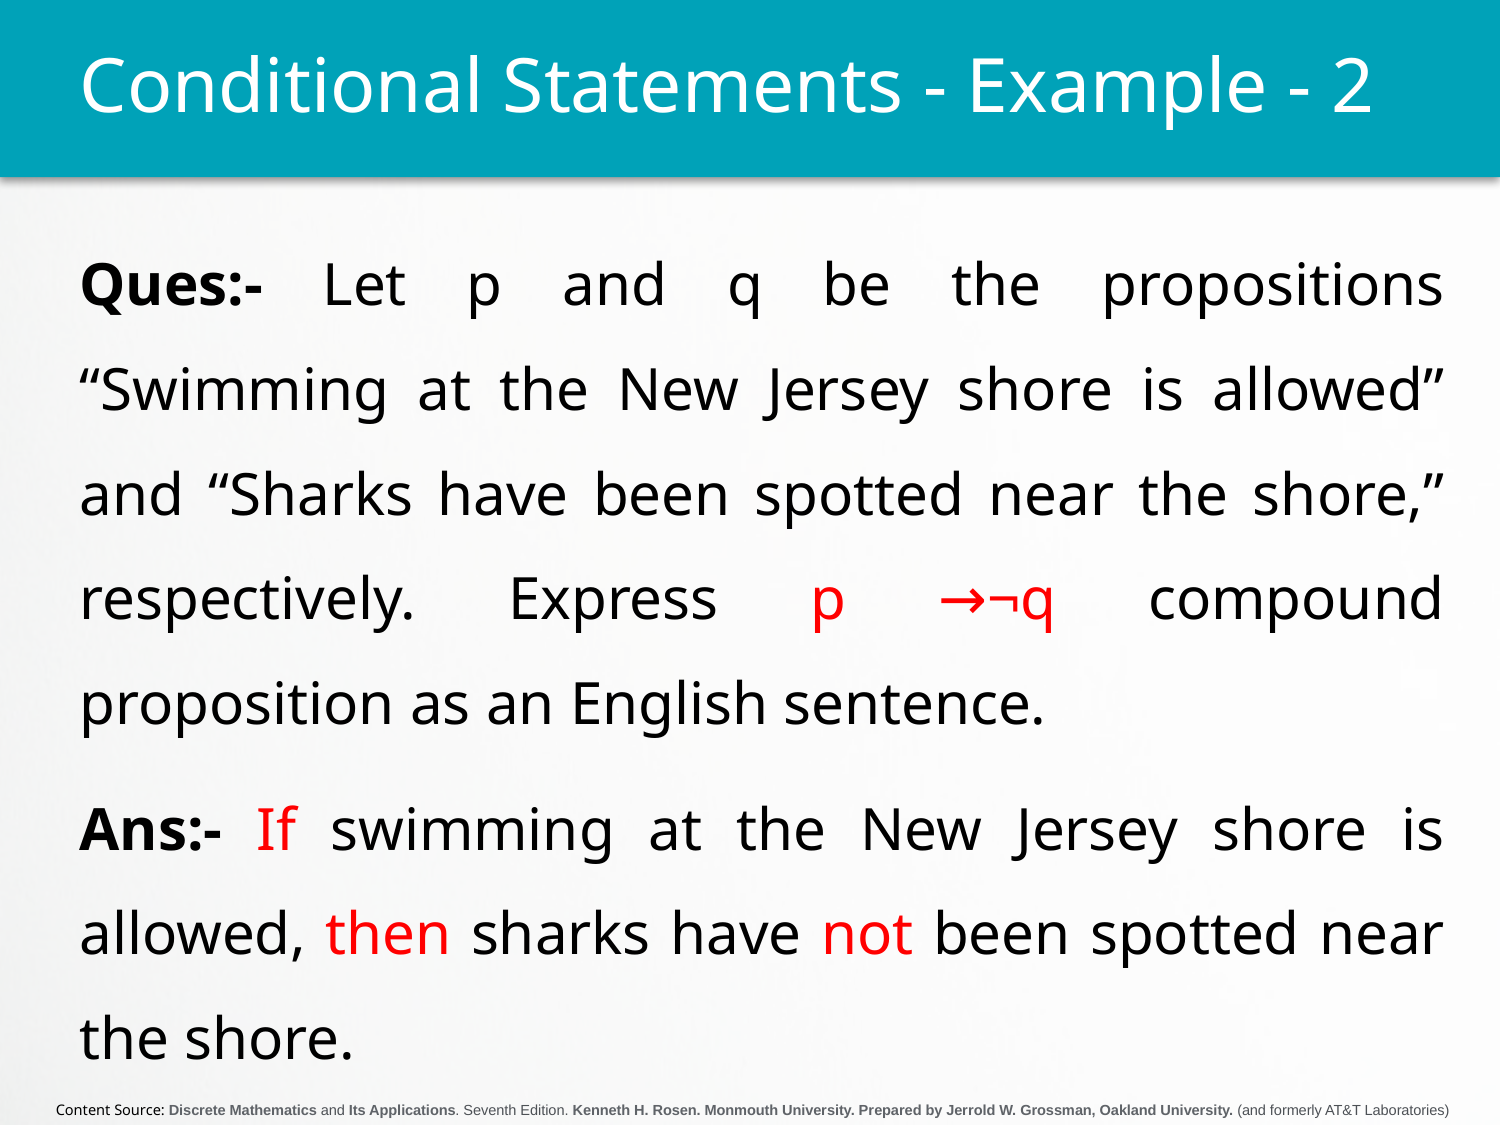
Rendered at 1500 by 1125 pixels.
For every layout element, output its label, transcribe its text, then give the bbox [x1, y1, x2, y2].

list Ques:- Let p and q be the propositions “Swimming at the New Jersey shore is allowed” and “Sharks have been spotted near the shore,” respectively. Express p →¬q compound proposition as an English sentence. Ans:- If swimming at the New Jersey shore is allowed, then sharks have not been spotted near the shore. [64, 204, 1460, 1081]
title Conditional Statements - Example - 2 [64, 0, 1460, 178]
